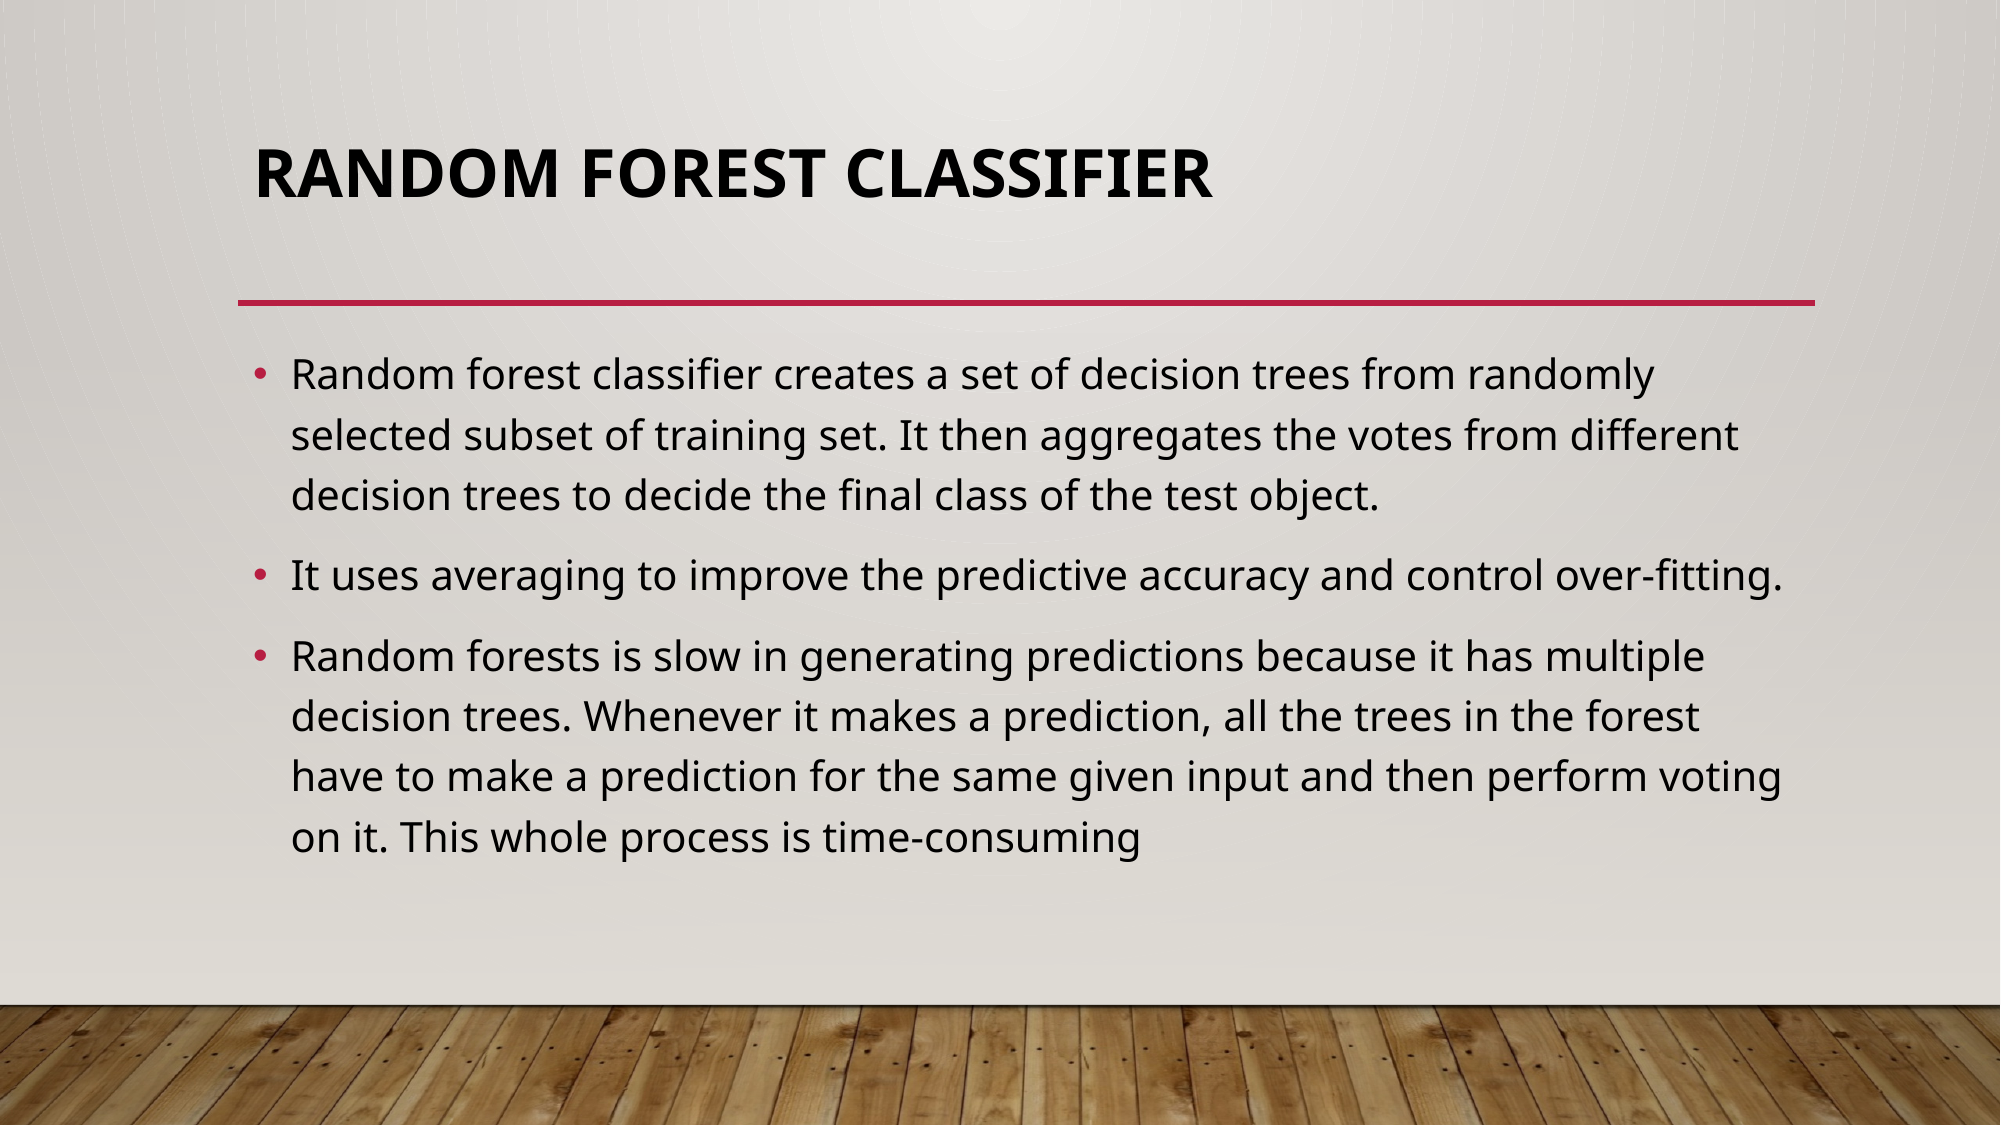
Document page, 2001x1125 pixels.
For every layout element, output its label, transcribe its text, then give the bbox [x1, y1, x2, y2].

list Random forest classifier creates a set of decision trees from randomly selected subset of training set. It then aggregates the votes from different decision trees to decide the final class of the test object. It uses averaging to improve the predictive accuracy and control over-fitting. Random forests is slow in generating predictions because it has multiple decision trees. Whenever it makes a prediction, all the trees in the forest have to make a prediction for the same given input and then perform voting on it. This whole process is time-consuming [238, 330, 1814, 897]
picture [0, 1005, 2000, 1125]
title Random Forest Classifier [238, 131, 1814, 305]
